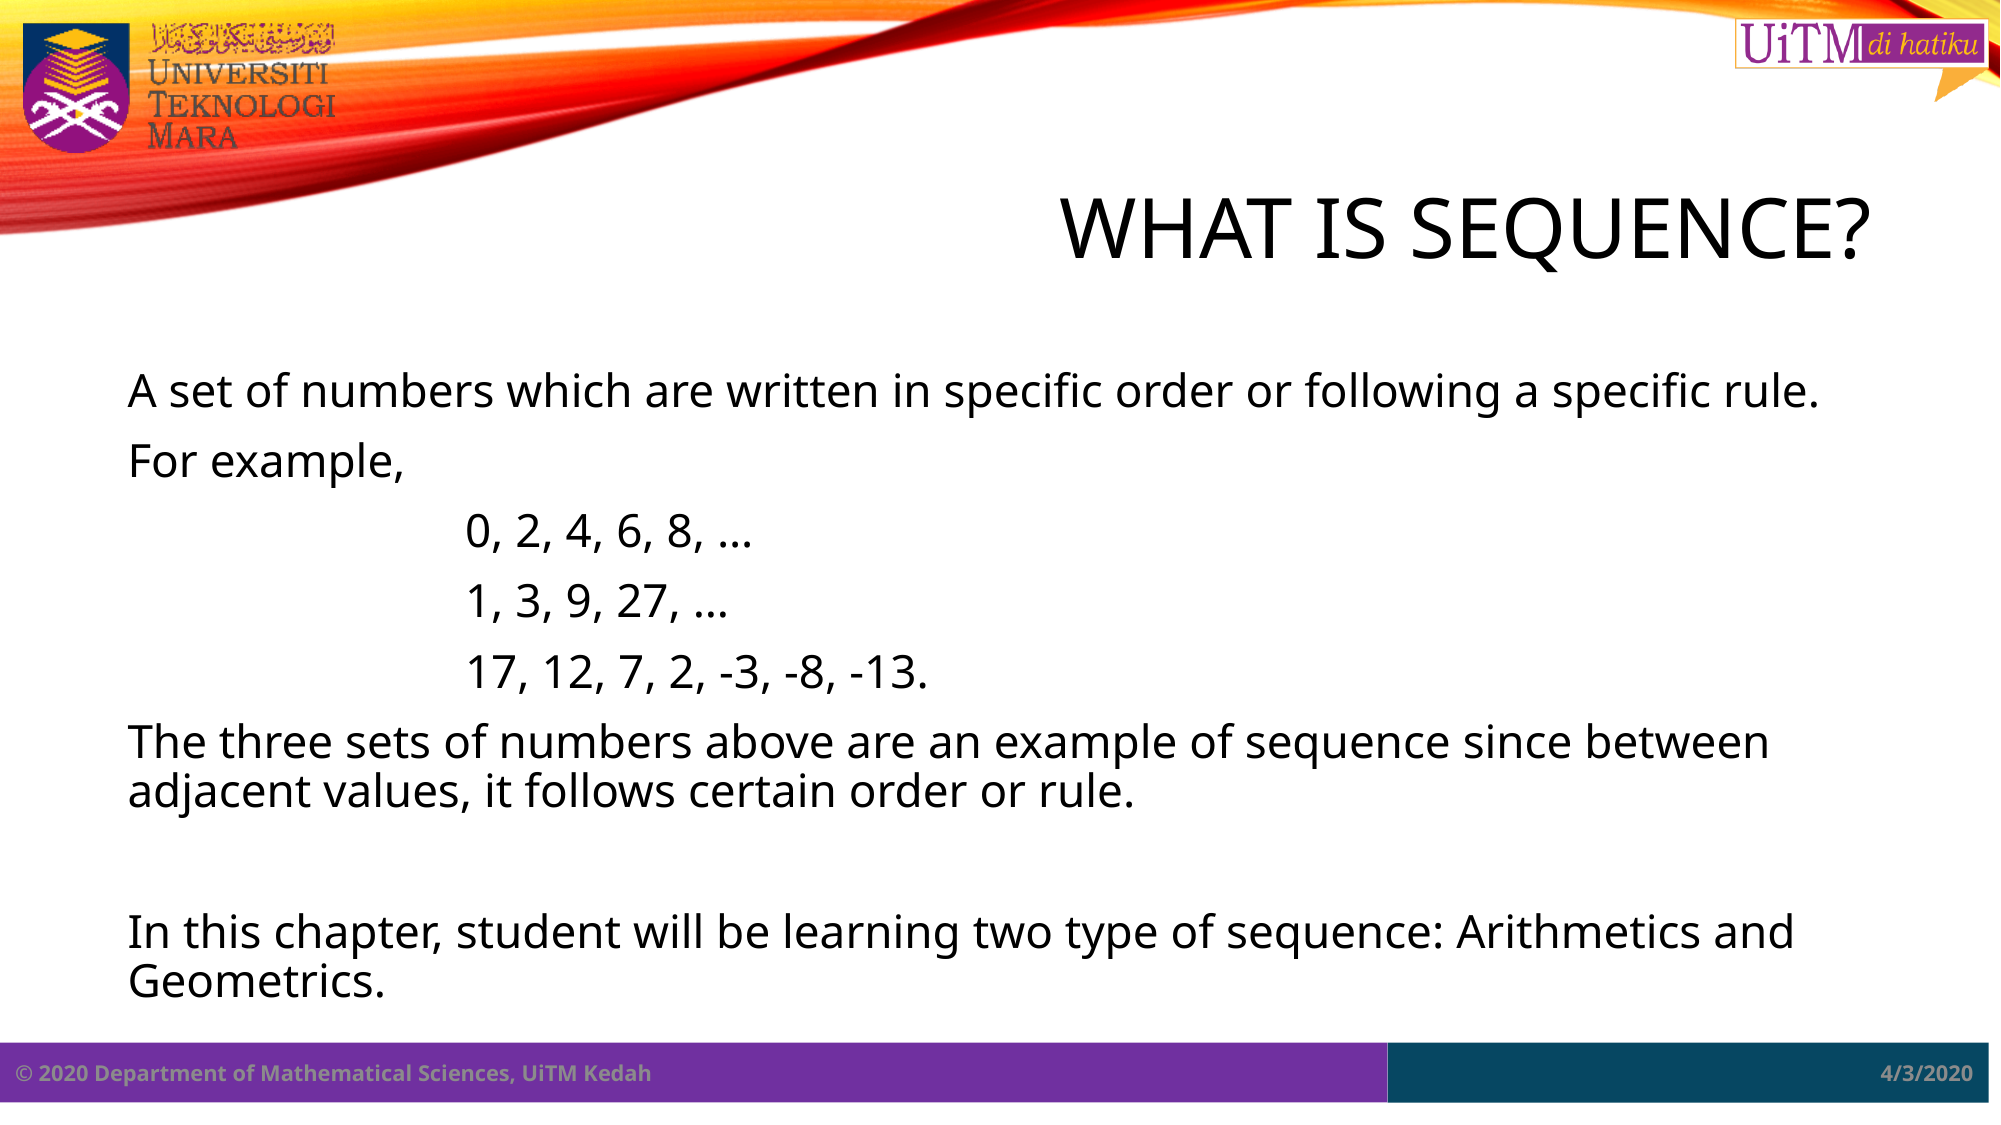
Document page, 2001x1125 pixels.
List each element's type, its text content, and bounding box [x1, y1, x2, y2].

list A set of numbers which are written in specific order or following a specific rule. For example, 0, 2, 4, 6, 8, … 1, 3, 9, 27, … 17, 12, 7, 2, -3, -8, -13. The three sets of numbers above are an example of sequence since between adjacent values, it follows certain order or rule. In this chapter, student will be learning two type of sequence: Arithmetics and Geometrics. [112, 360, 1888, 1021]
picture [0, 0, 2000, 237]
title What is Sequence? [474, 125, 1888, 338]
